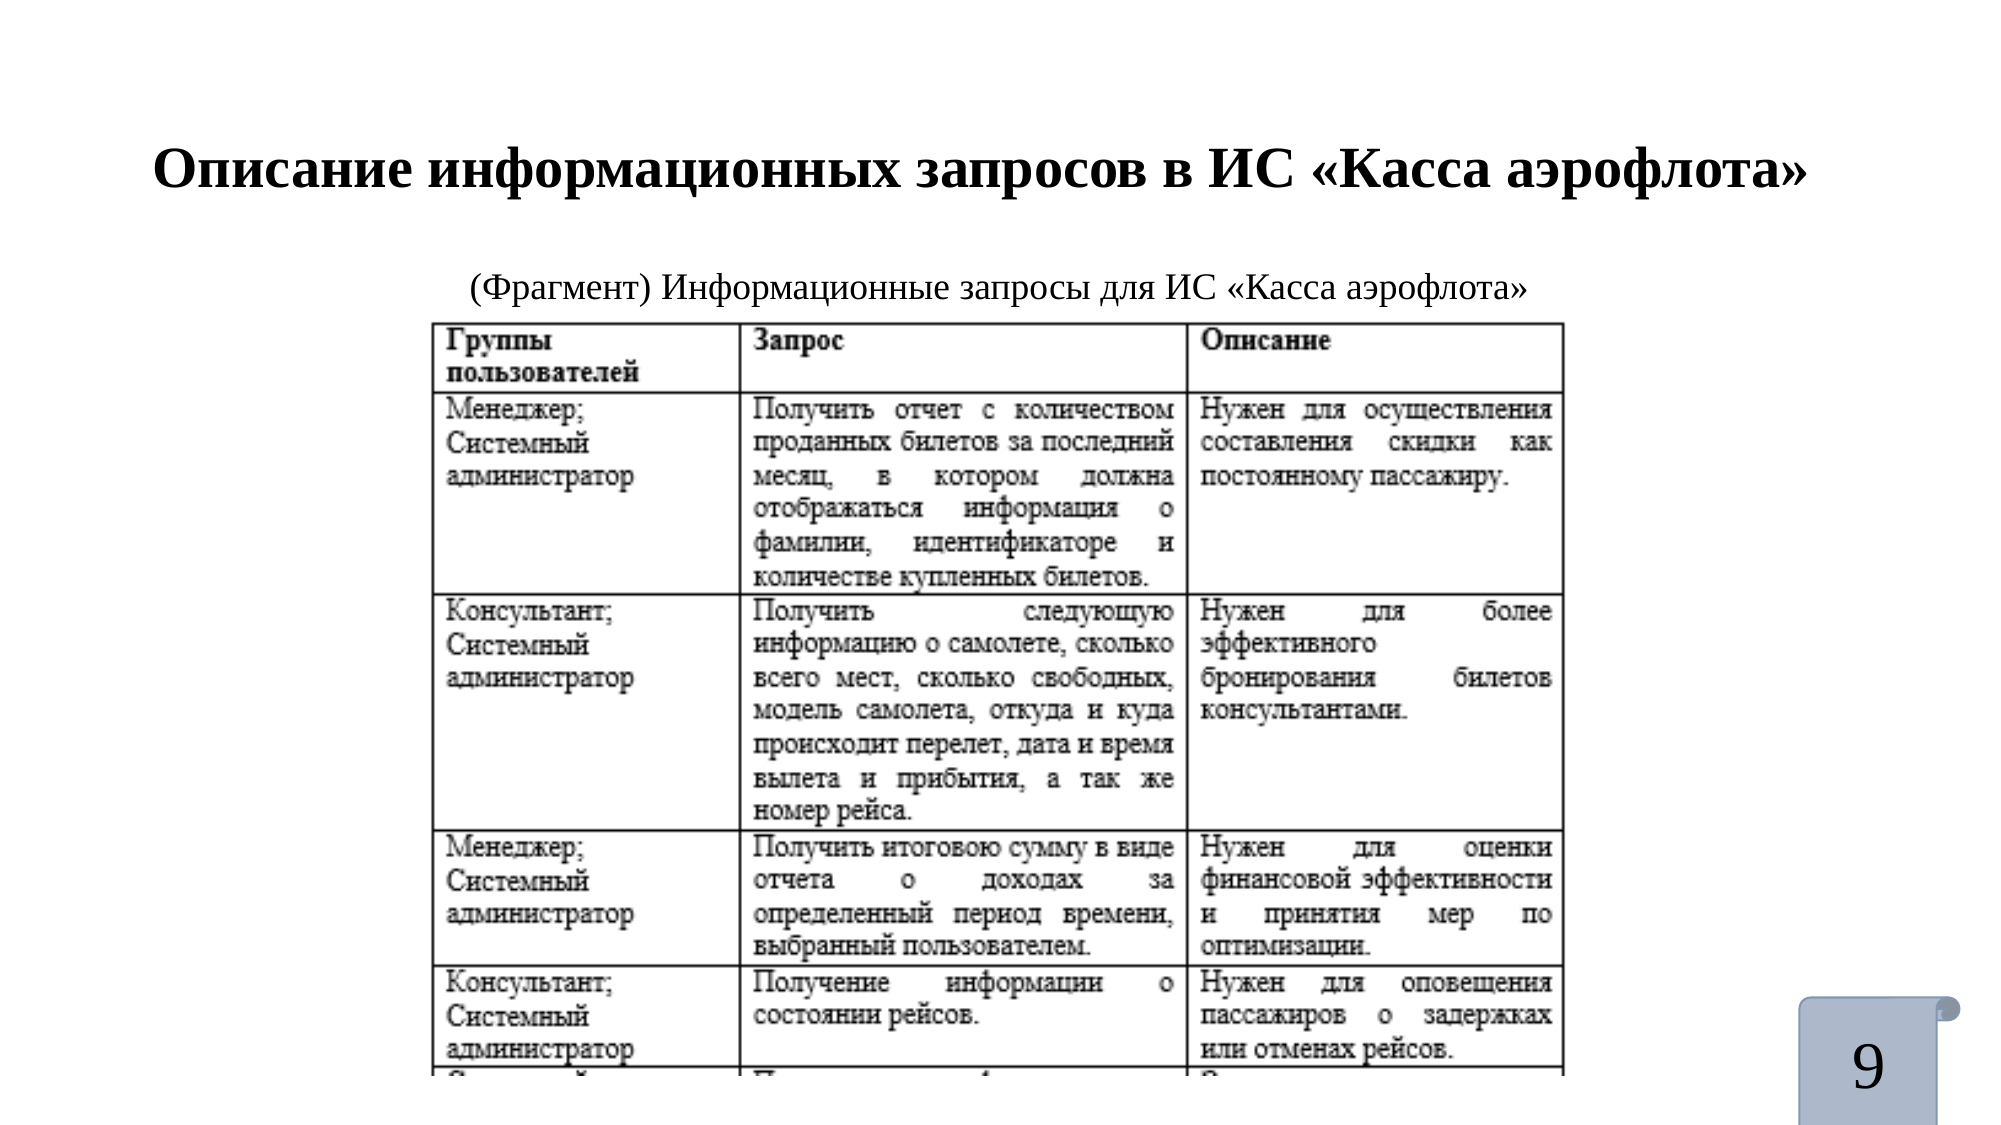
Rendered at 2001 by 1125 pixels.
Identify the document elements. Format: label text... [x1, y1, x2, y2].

picture [424, 311, 1575, 1077]
text_box [1798, 996, 1961, 1125]
title Описание информационных запросов в ИС «Касса аэрофлота» [137, 59, 1863, 278]
text_box (Фрагмент) Информационные запросы для ИС «Касса аэрофлота» [454, 254, 1545, 311]
slide_number 9 [1450, 1031, 1901, 1092]
